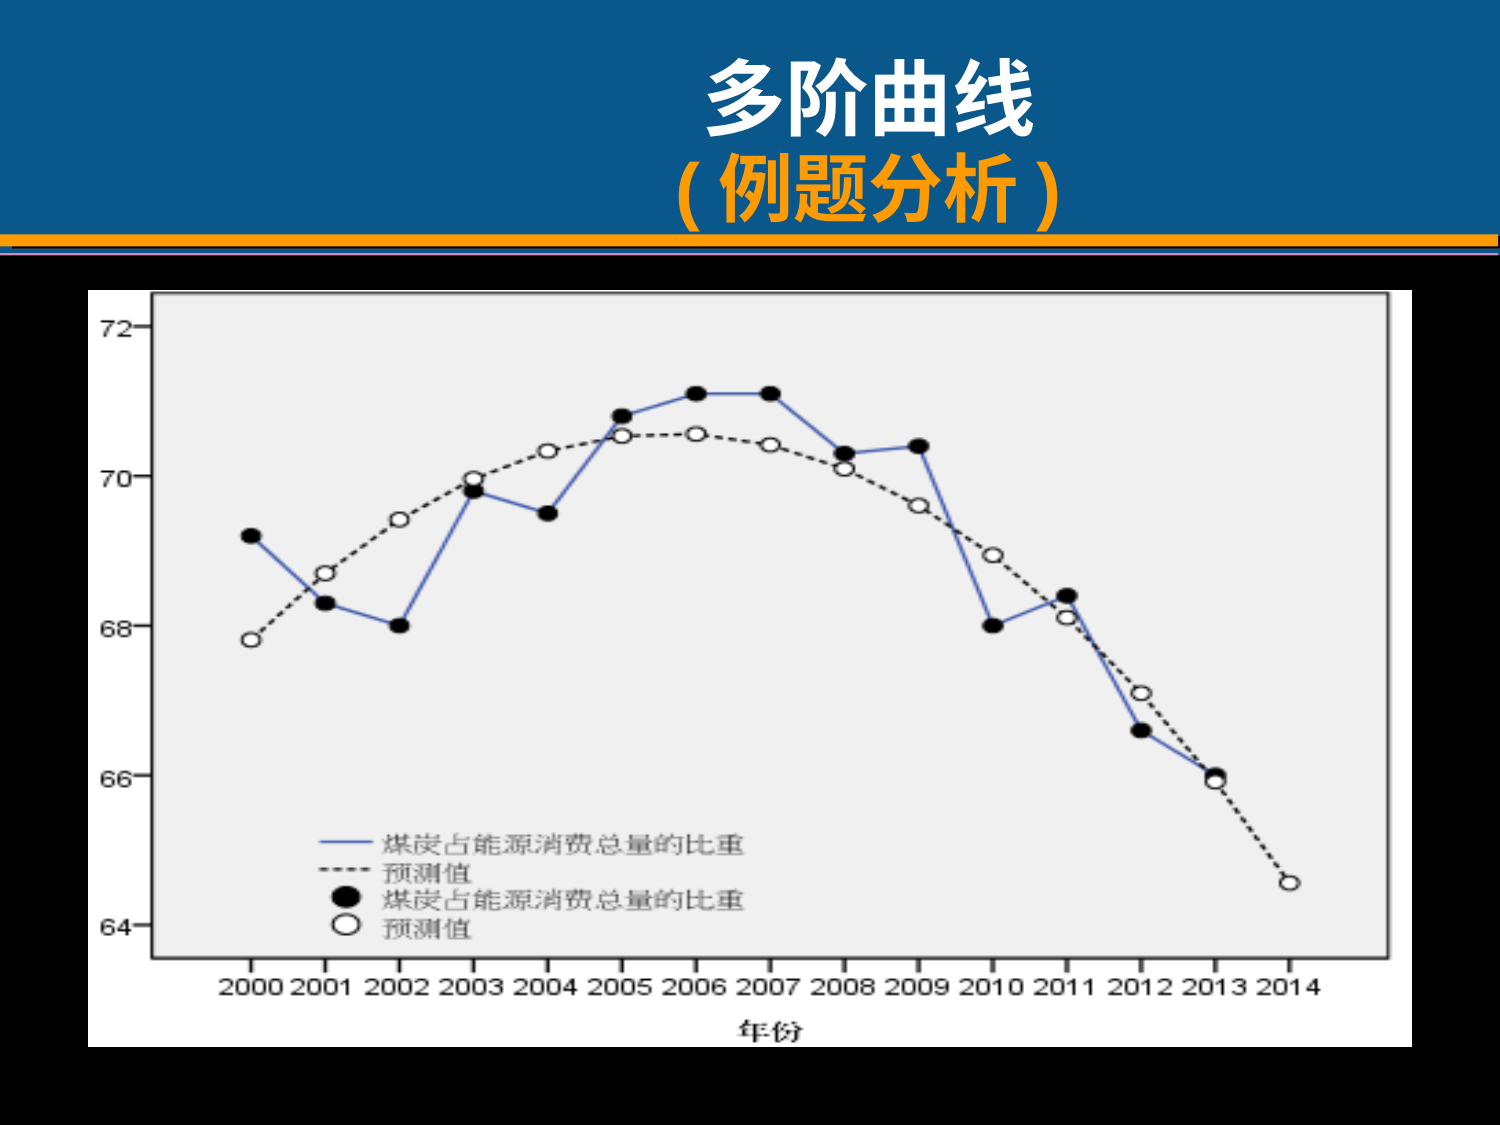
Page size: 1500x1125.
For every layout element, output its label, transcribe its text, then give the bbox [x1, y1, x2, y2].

picture [88, 290, 1412, 1047]
text_box [0, 255, 1500, 1125]
title 多阶曲线 (例题分析) [312, 50, 1425, 238]
